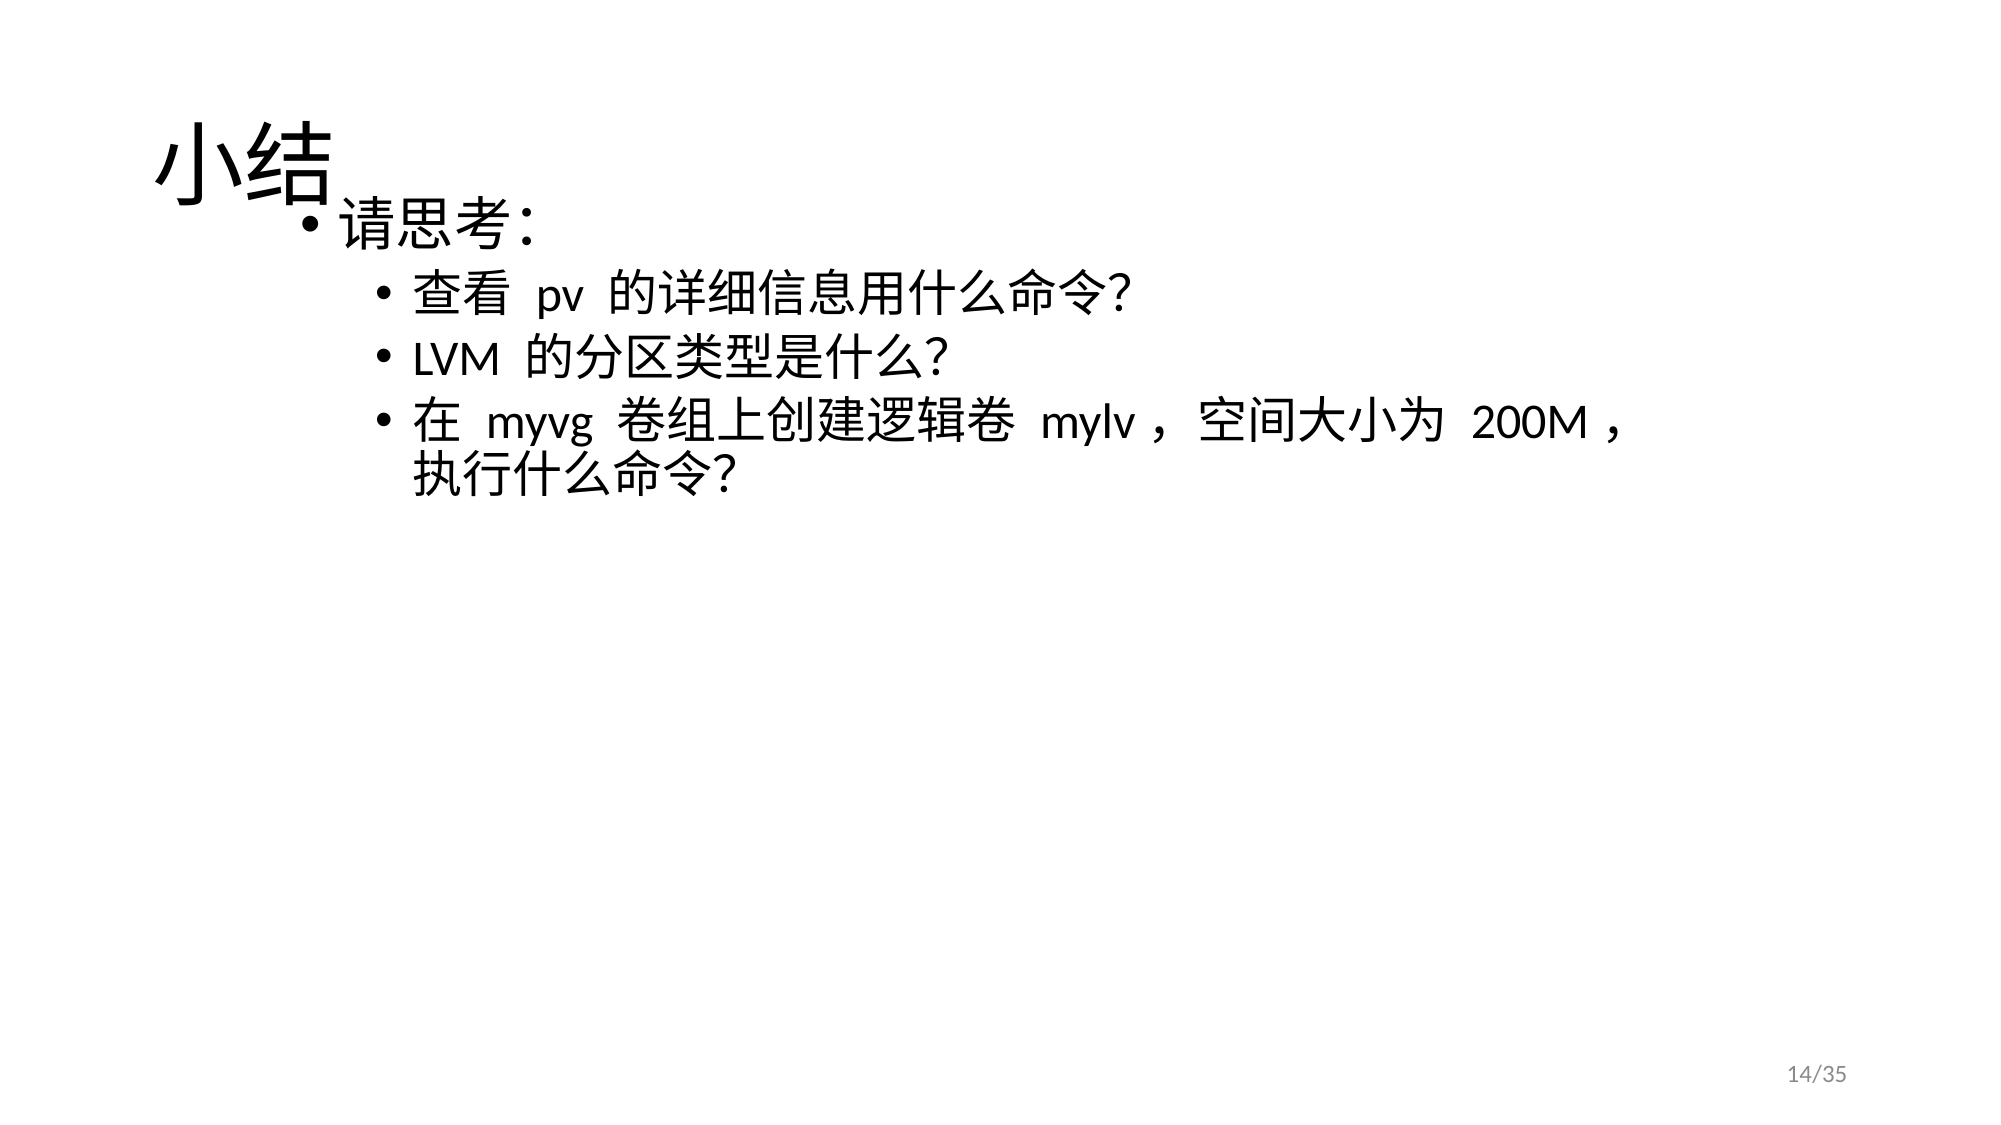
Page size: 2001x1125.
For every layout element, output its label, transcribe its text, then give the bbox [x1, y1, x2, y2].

title 小结 [137, 59, 1863, 278]
slide_number 14/35 [1412, 1042, 1863, 1103]
list 请思考： 查看 pv 的详细信息用什么命令？ LVM 的分区类型是什么？ 在 myvg 卷组上创建逻辑卷 mylv，空间大小为 200M，执行什么命令？ [285, 278, 1680, 1032]
